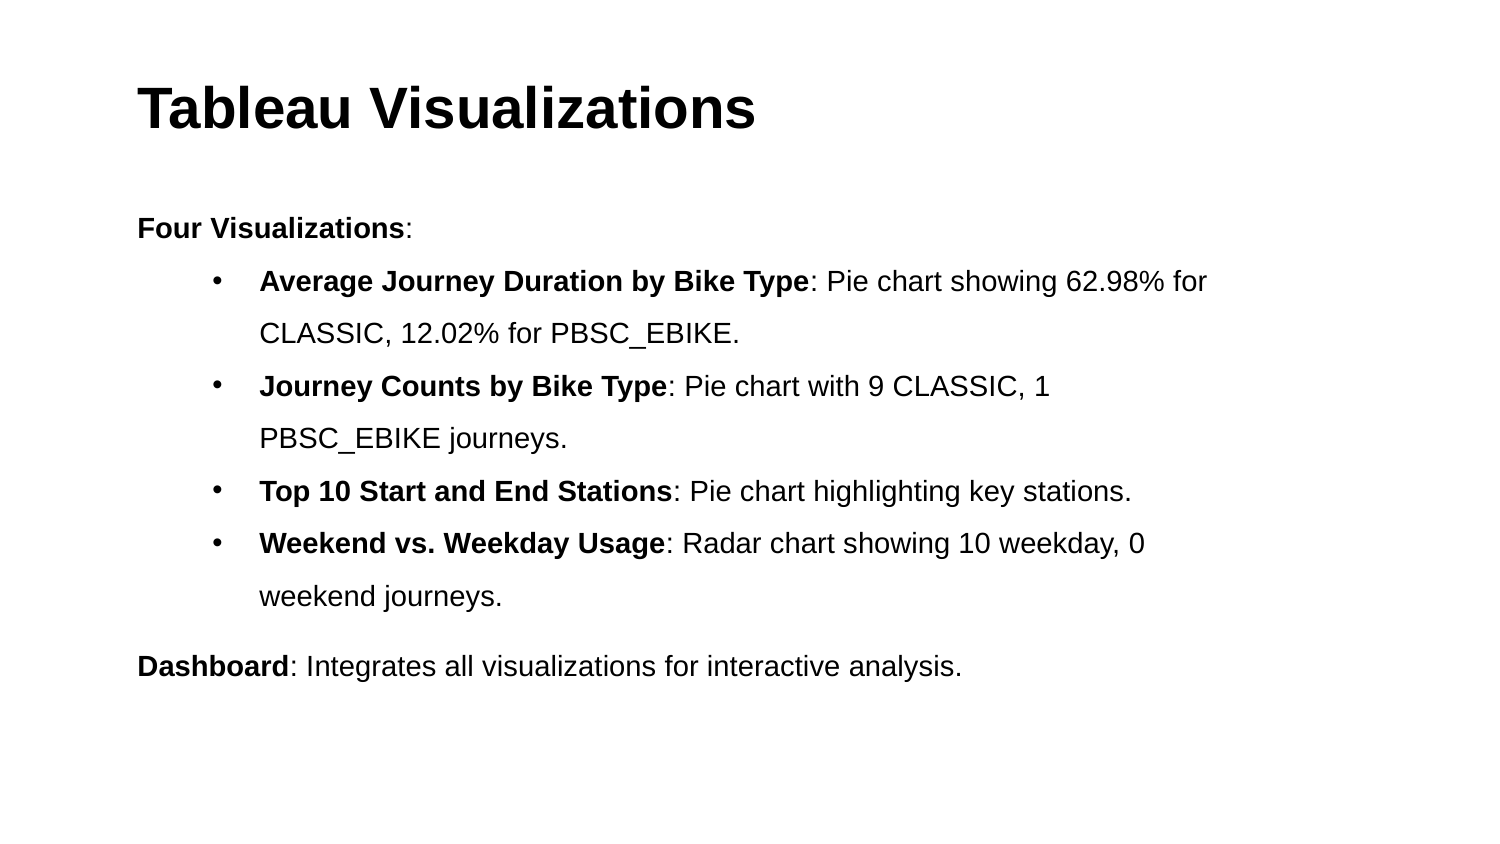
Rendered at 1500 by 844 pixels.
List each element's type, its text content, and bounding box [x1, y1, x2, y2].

text_box Tableau Visualizations [122, 67, 1088, 144]
text_box Four Visualizations: Average Journey Duration by Bike Type: Pie chart showing 62.98% for CLASSIC, 12.02% for PBSC_EBIKE. Journey Counts by Bike Type: Pie chart with 9 CLASSIC, 1 PBSC_EBIKE journeys. Top 10 Start and End Stations: Pie chart highlighting key stations. Weekend vs. Weekday Usage: Radar chart showing 10 weekday, 0 weekend journeys. Dashboard: Integrates all visualizations for interactive analysis. [122, 202, 1231, 690]
